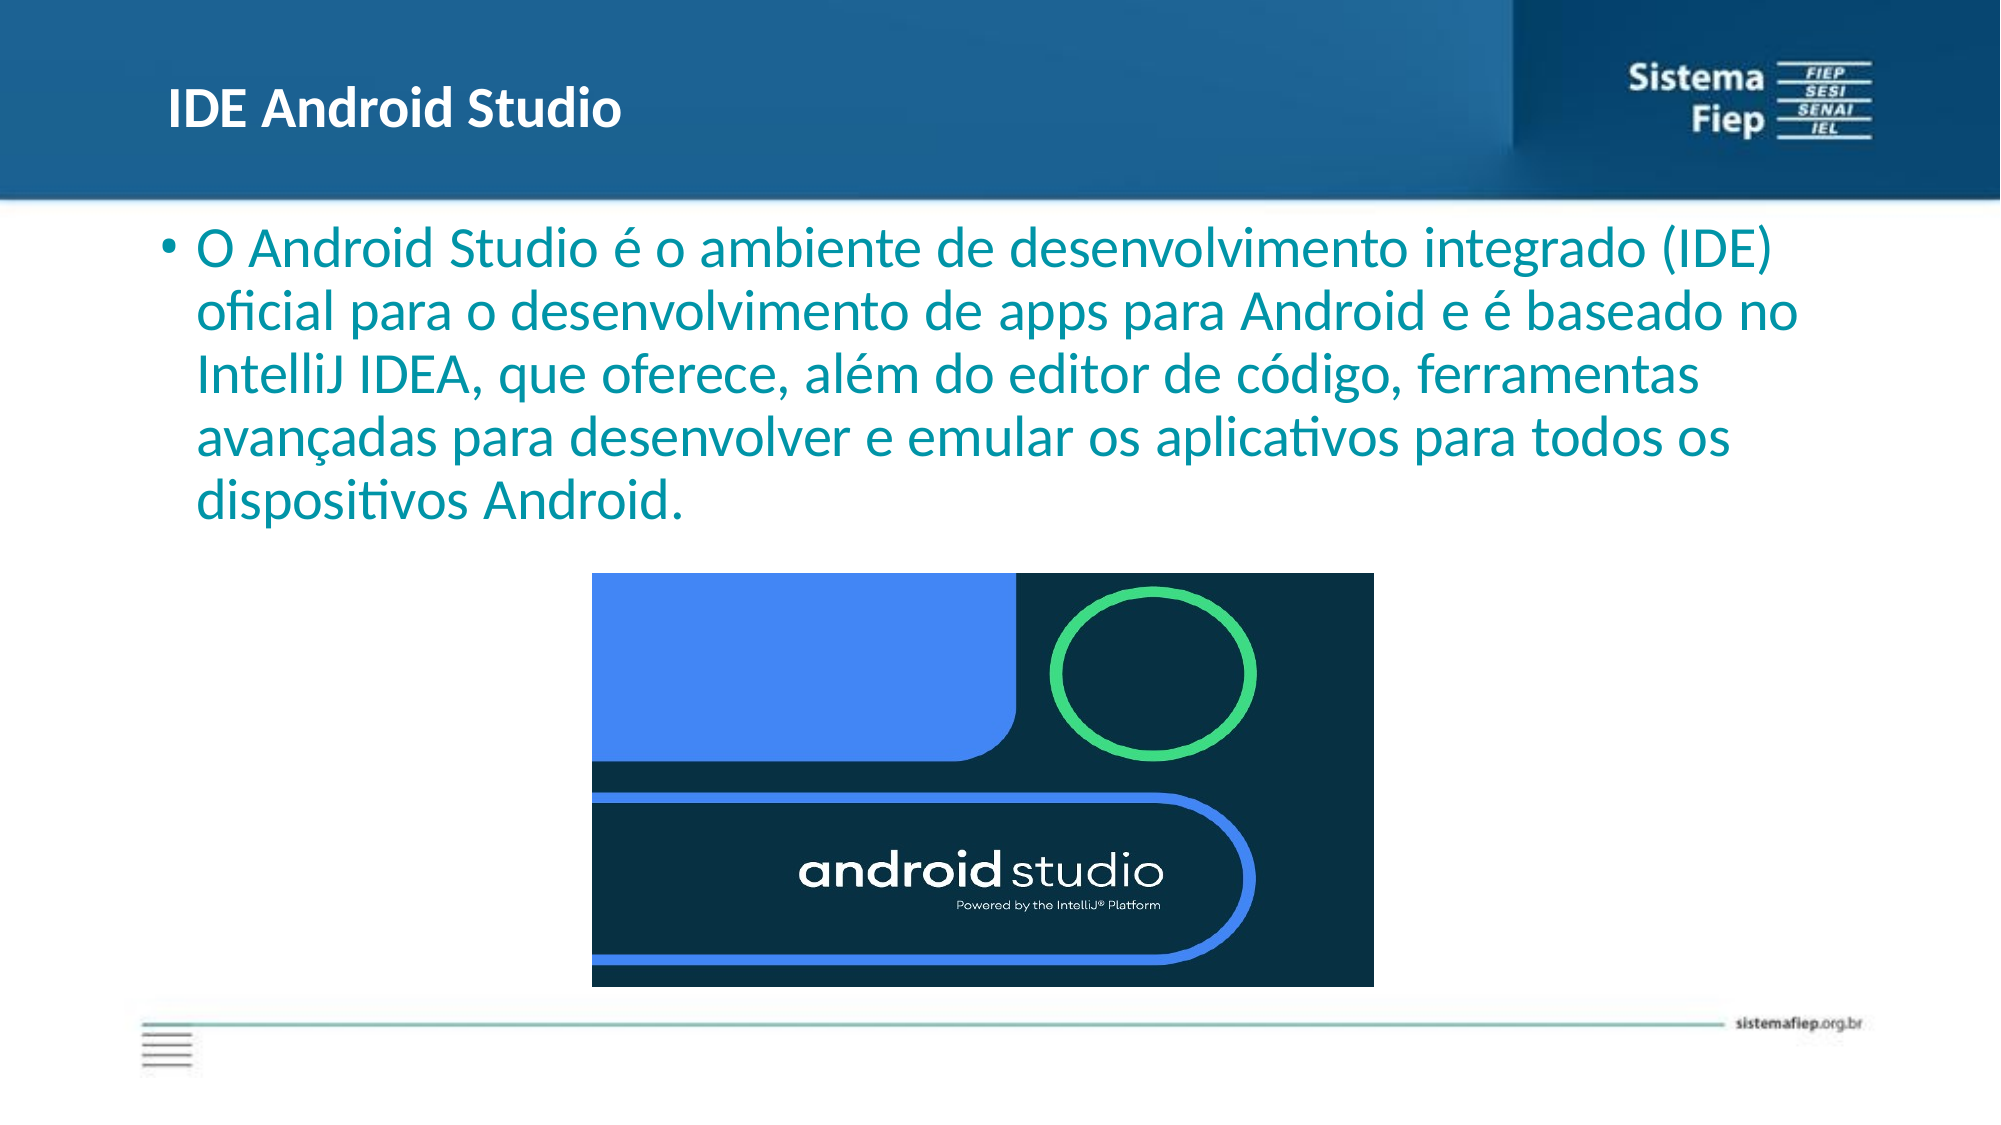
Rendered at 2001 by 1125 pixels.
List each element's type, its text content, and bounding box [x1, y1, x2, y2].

text_box O Android Studio é o ambiente de desenvolvimento integrado (IDE) oficial para o desenvolvimento de apps para Android e é baseado no IntelliJ IDEA, que oferece, além do editor de código, ferramentas avançadas para desenvolver e emular os aplicativos para todos os dispositivos Android. [156, 208, 1814, 533]
picture [0, 0, 2000, 1078]
title IDE Android Studio [165, 66, 629, 208]
